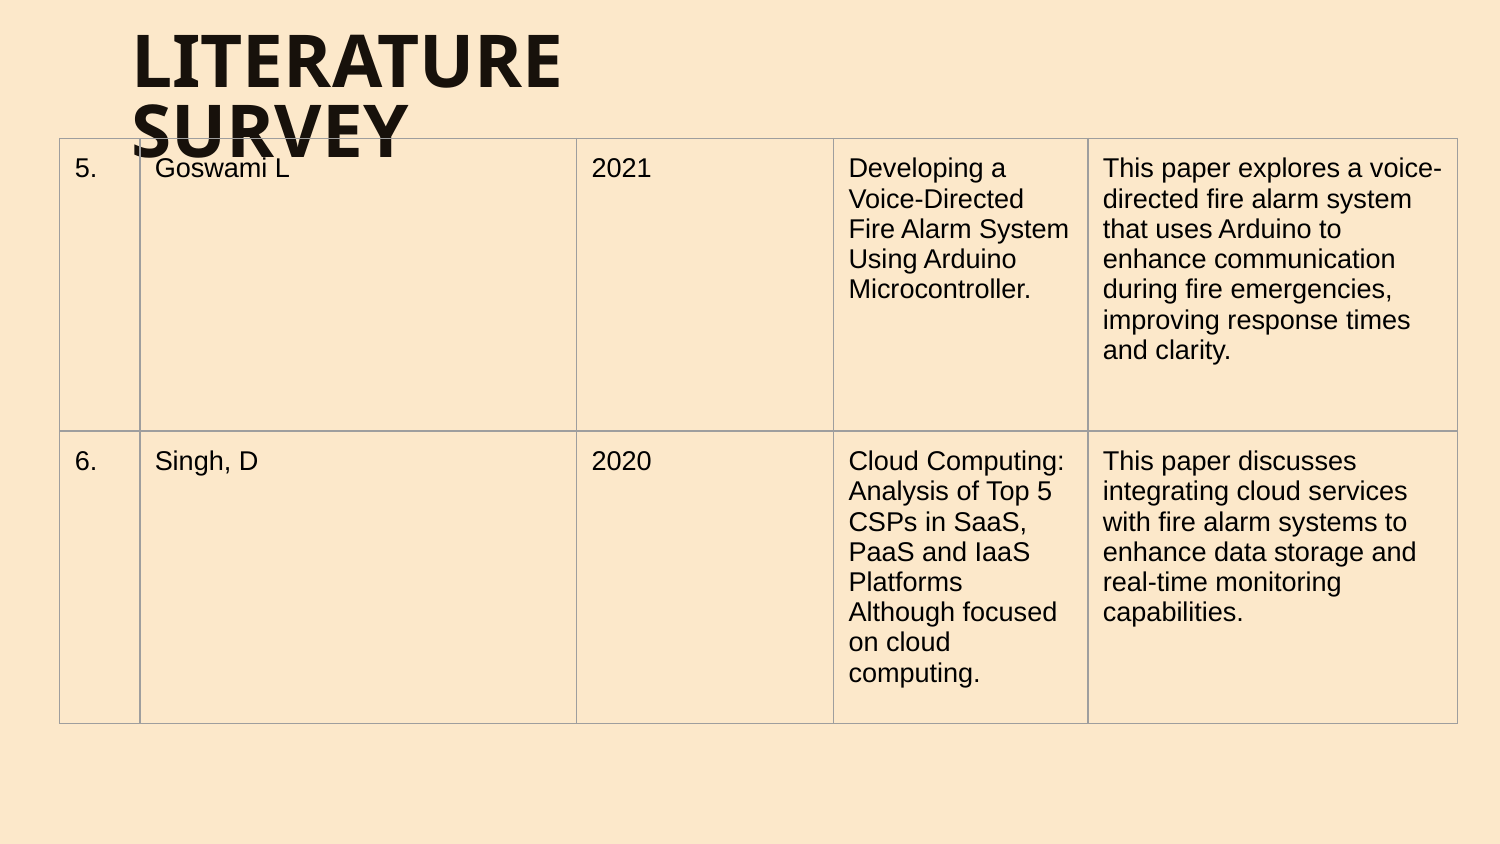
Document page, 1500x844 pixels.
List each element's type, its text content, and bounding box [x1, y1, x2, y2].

text_box LITERATURE SURVEY [116, 16, 860, 138]
table_header This paper explores a voice-directed fire alarm system that uses Arduino to enhance communication during fire emergencies, improving response times and clarity​​. [1089, 139, 1457, 430]
table_cell Cloud Computing: Analysis of Top 5 CSPs in SaaS, PaaS and IaaS Platforms Although focused on cloud computing. [834, 432, 1087, 723]
table_cell 2020 [577, 432, 833, 723]
table_header 2021 [577, 139, 833, 430]
table_header Developing a Voice-Directed Fire Alarm System Using Arduino Microcontroller. [834, 139, 1087, 430]
table_header Goswami L [141, 139, 576, 430]
table_cell 6. [60, 432, 139, 723]
table_cell Singh, D [141, 432, 576, 723]
table_header 5. [60, 139, 139, 430]
table_cell This paper discusses integrating cloud services with fire alarm systems to enhance data storage and real-time monitoring capabilities​​. [1089, 432, 1457, 723]
